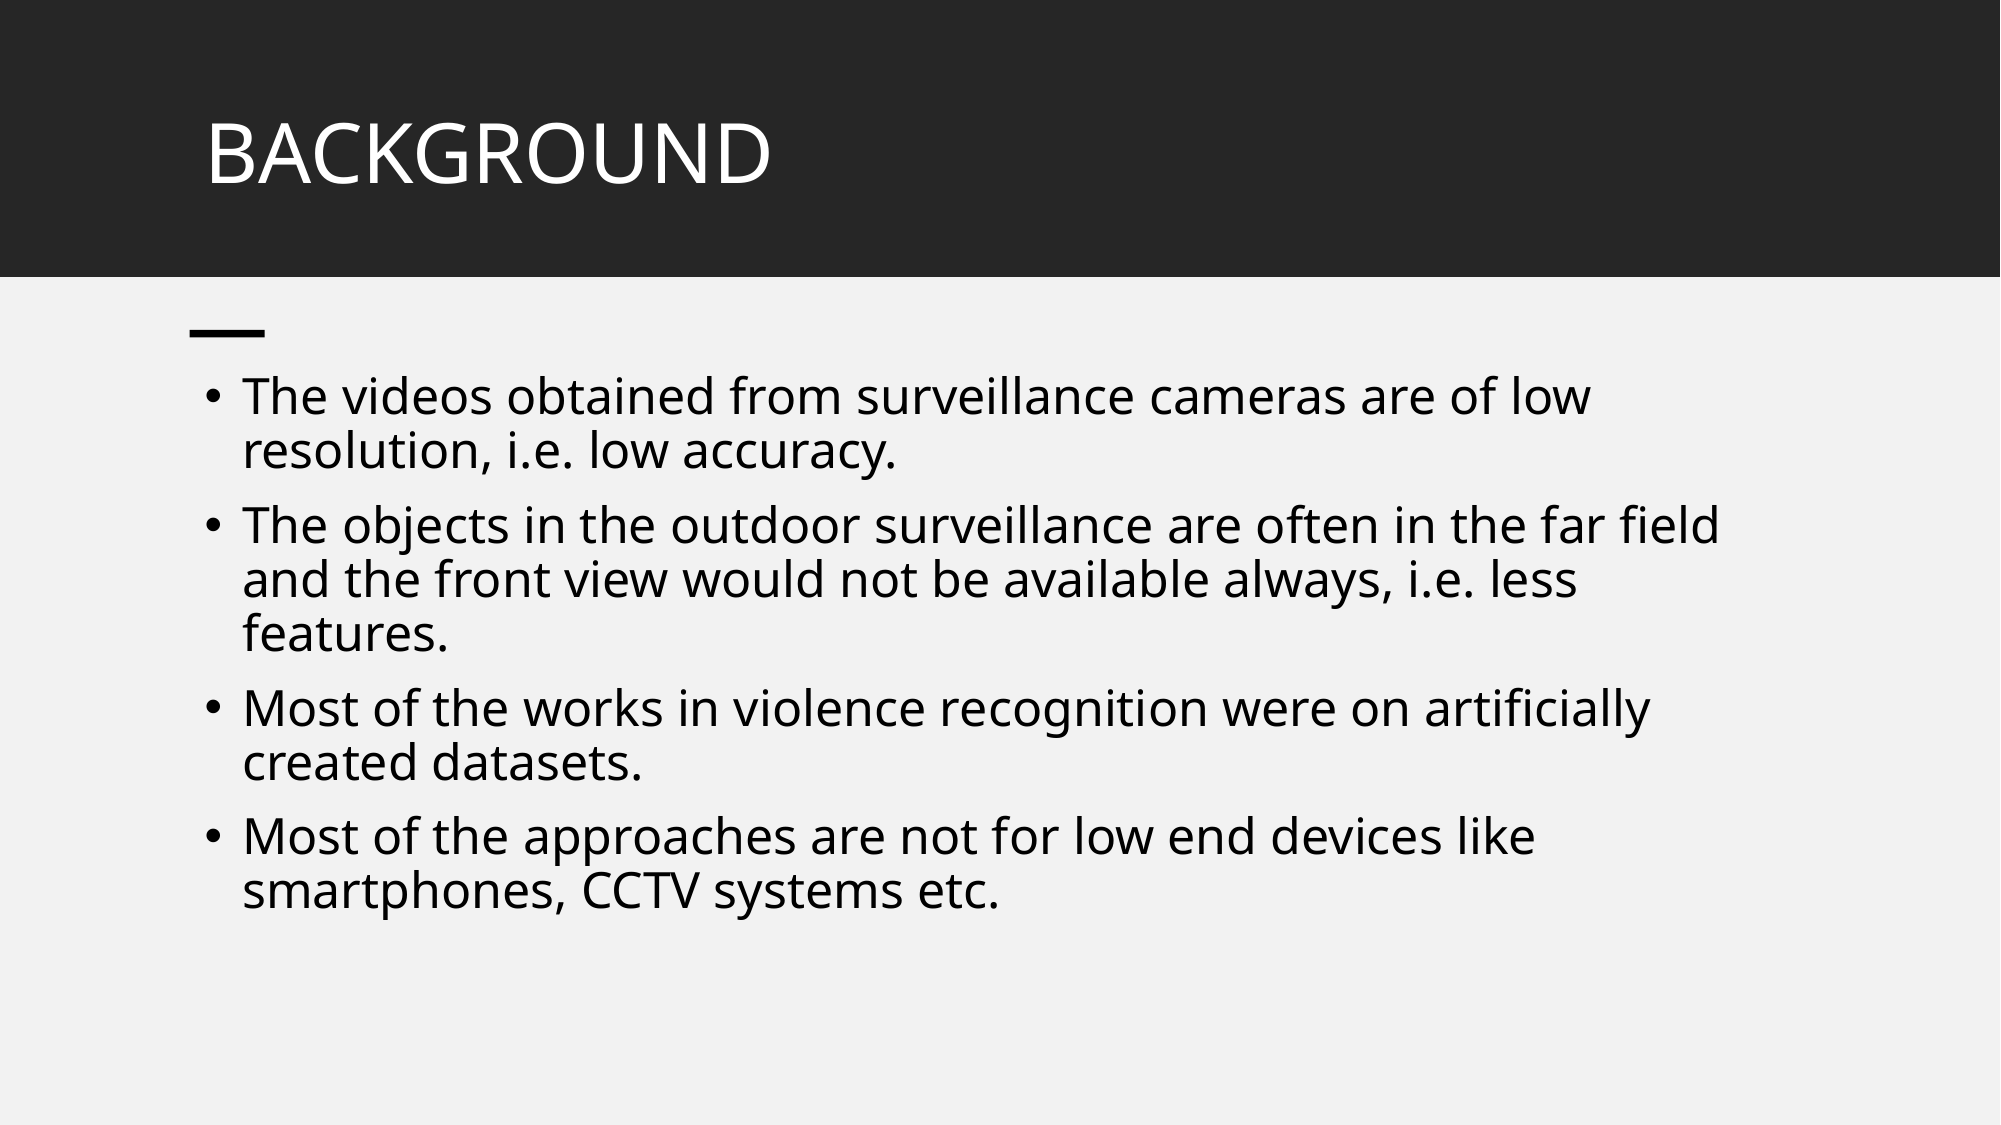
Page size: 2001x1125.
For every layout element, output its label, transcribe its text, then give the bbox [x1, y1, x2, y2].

title BACKGROUND [189, 104, 1812, 253]
list The videos obtained from surveillance cameras are of low resolution, i.e. low accuracy. The objects in the outdoor surveillance are often in the far field and the front view would not be available always, i.e. less features. Most of the works in violence recognition were on artificially created datasets. Most of the approaches are not for low end devices like smartphones, CCTV systems etc. [189, 363, 1811, 1014]
text_box [188, 328, 266, 339]
text_box [0, 275, 2000, 1125]
text_box [0, 0, 2000, 275]
